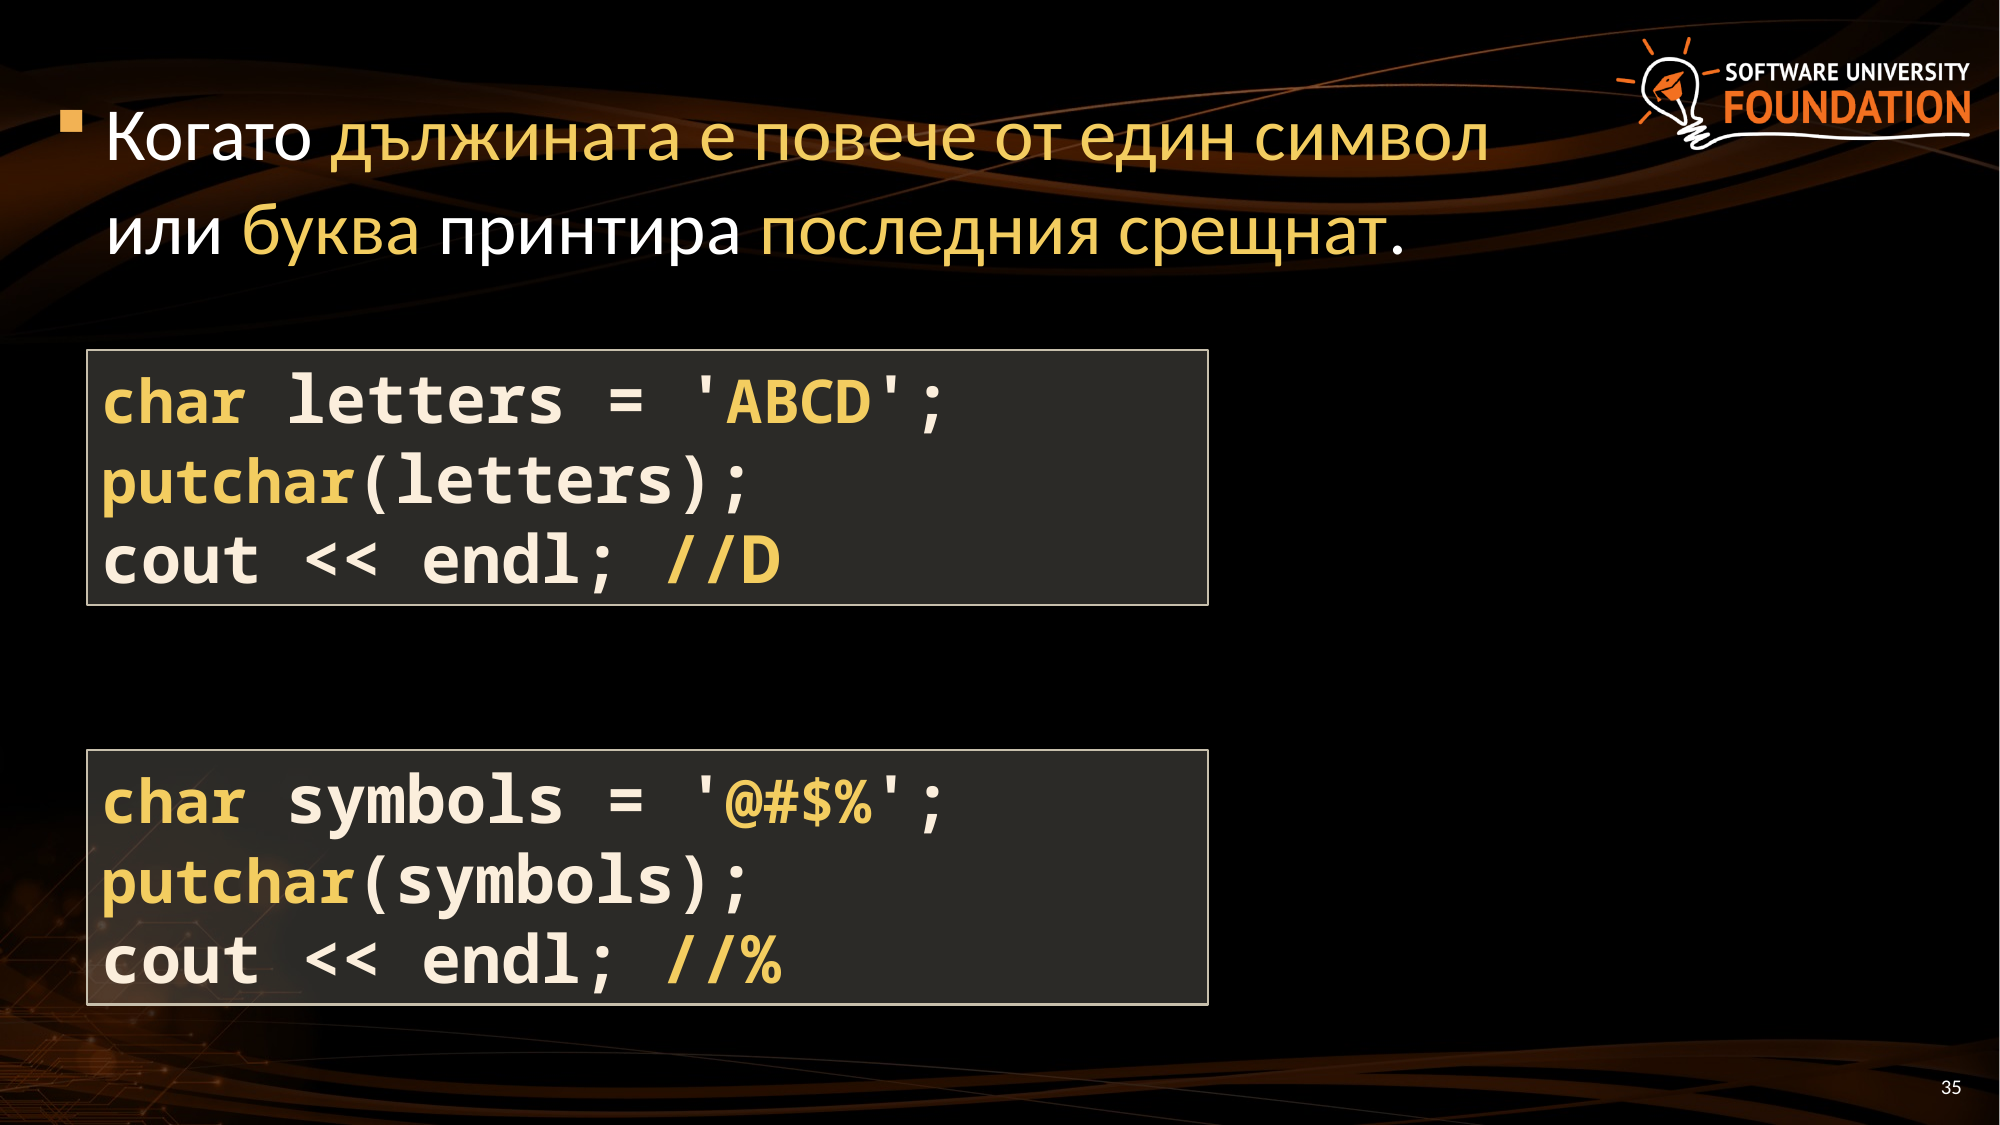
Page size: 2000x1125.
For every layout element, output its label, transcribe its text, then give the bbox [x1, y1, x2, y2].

text_box char symbols = '@#$%'; putchar(symbols); cout << endl; //% [87, 749, 1208, 1005]
text_box char letters = 'ABCD'; putchar(letters); cout << endl; //D [87, 349, 1208, 605]
picture [0, 0, 2000, 1125]
slide_number 35 [1897, 1070, 1968, 1103]
list Когато дължината е повече от един символ или буква принтира последния срещнат. [37, 75, 1625, 1028]
